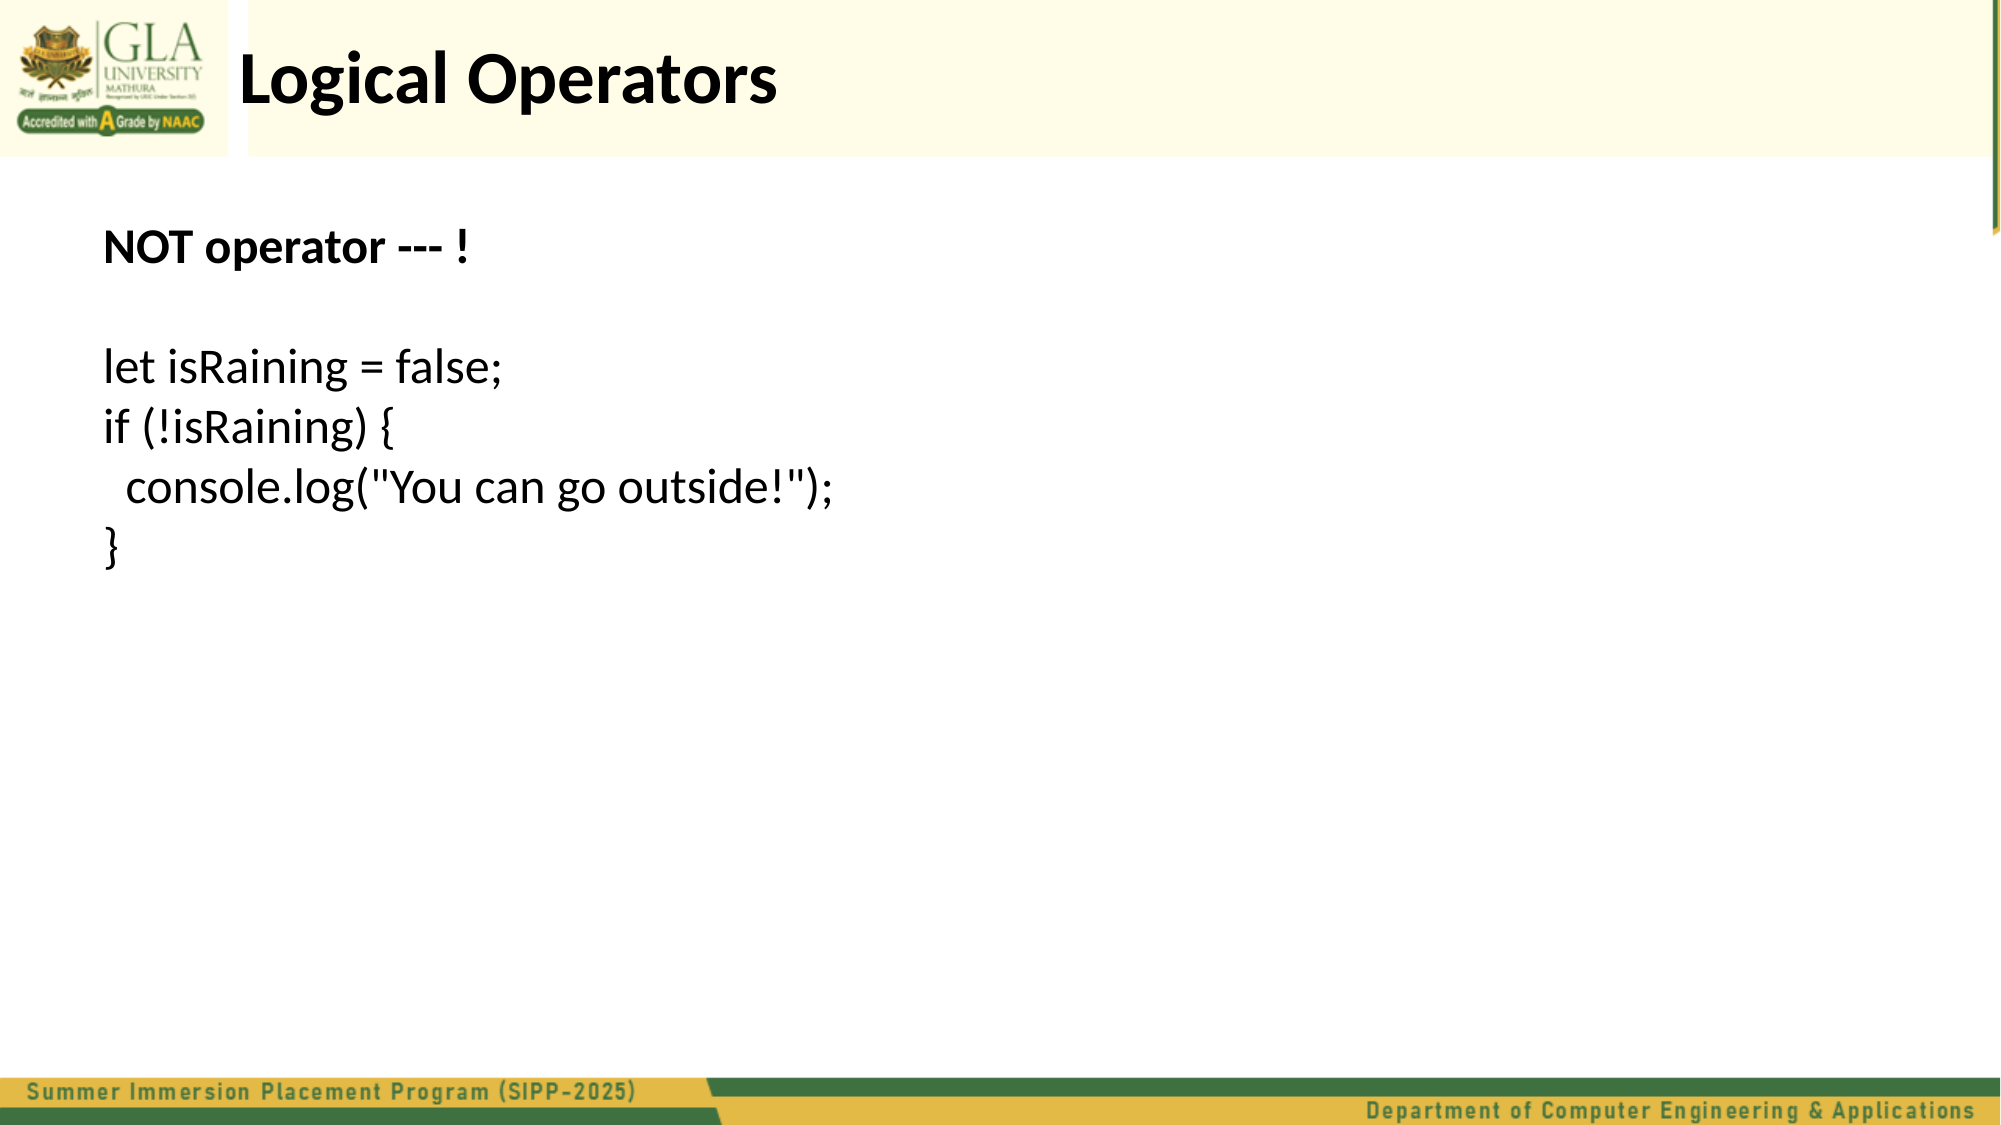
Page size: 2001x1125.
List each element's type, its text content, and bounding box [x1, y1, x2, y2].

picture [0, 0, 2001, 1125]
text_box NOT operator --- ! let isRaining = false; if (!isRaining) { console.log("You can go outside!"); } [88, 206, 1863, 641]
text_box Logical Operators [224, 21, 1899, 127]
